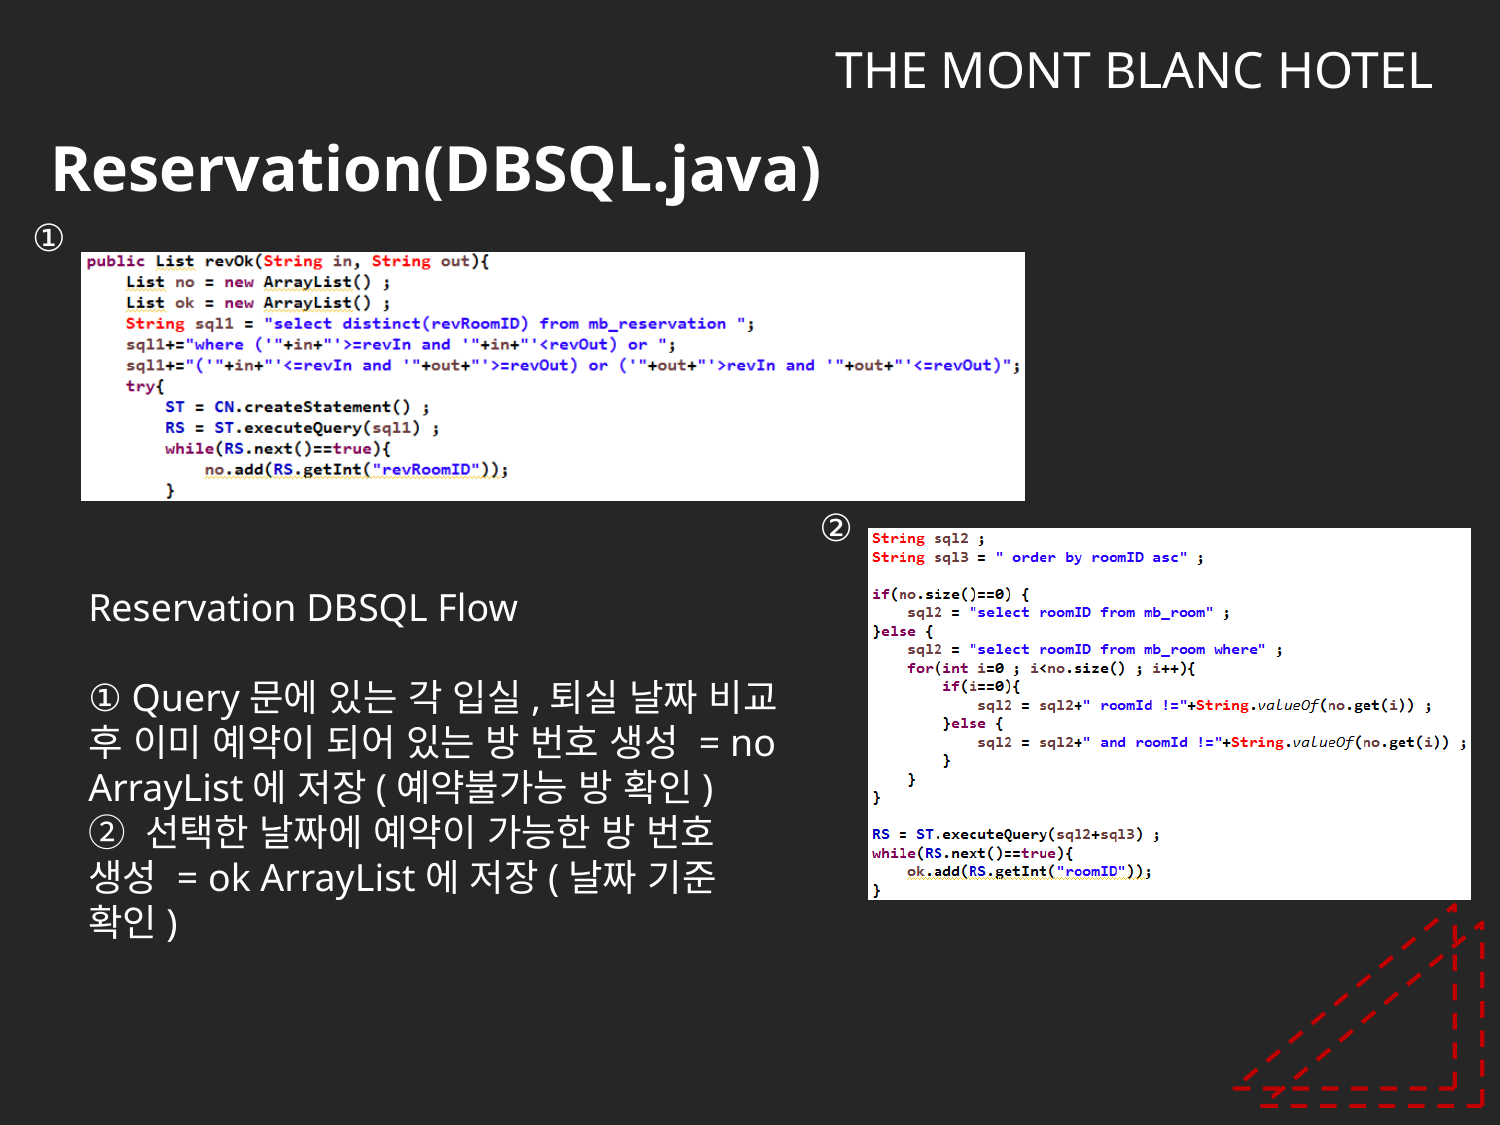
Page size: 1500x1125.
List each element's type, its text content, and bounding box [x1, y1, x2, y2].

picture [81, 252, 1026, 501]
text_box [1233, 904, 1483, 1107]
text_box ① [17, 206, 84, 267]
text_box THE MONT BLANC HOTEL [763, 30, 1449, 106]
text_box Reservation DBSQL Flow ① Query문에 있는 각 입실,퇴실 날짜 비교 후 이미 예약이 되어 있는 방 번호 생성 = no ArrayList에 저장(예약불가능 방 확인) ② 선택한 날짜에 예약이 가능한 방 번호 생성 = ok ArrayList에 저장(날짜 기준 확인) [73, 576, 797, 952]
text_box Reservation(DBSQL.java) [35, 121, 1262, 212]
text_box ② [804, 509, 871, 557]
picture [867, 527, 1471, 900]
